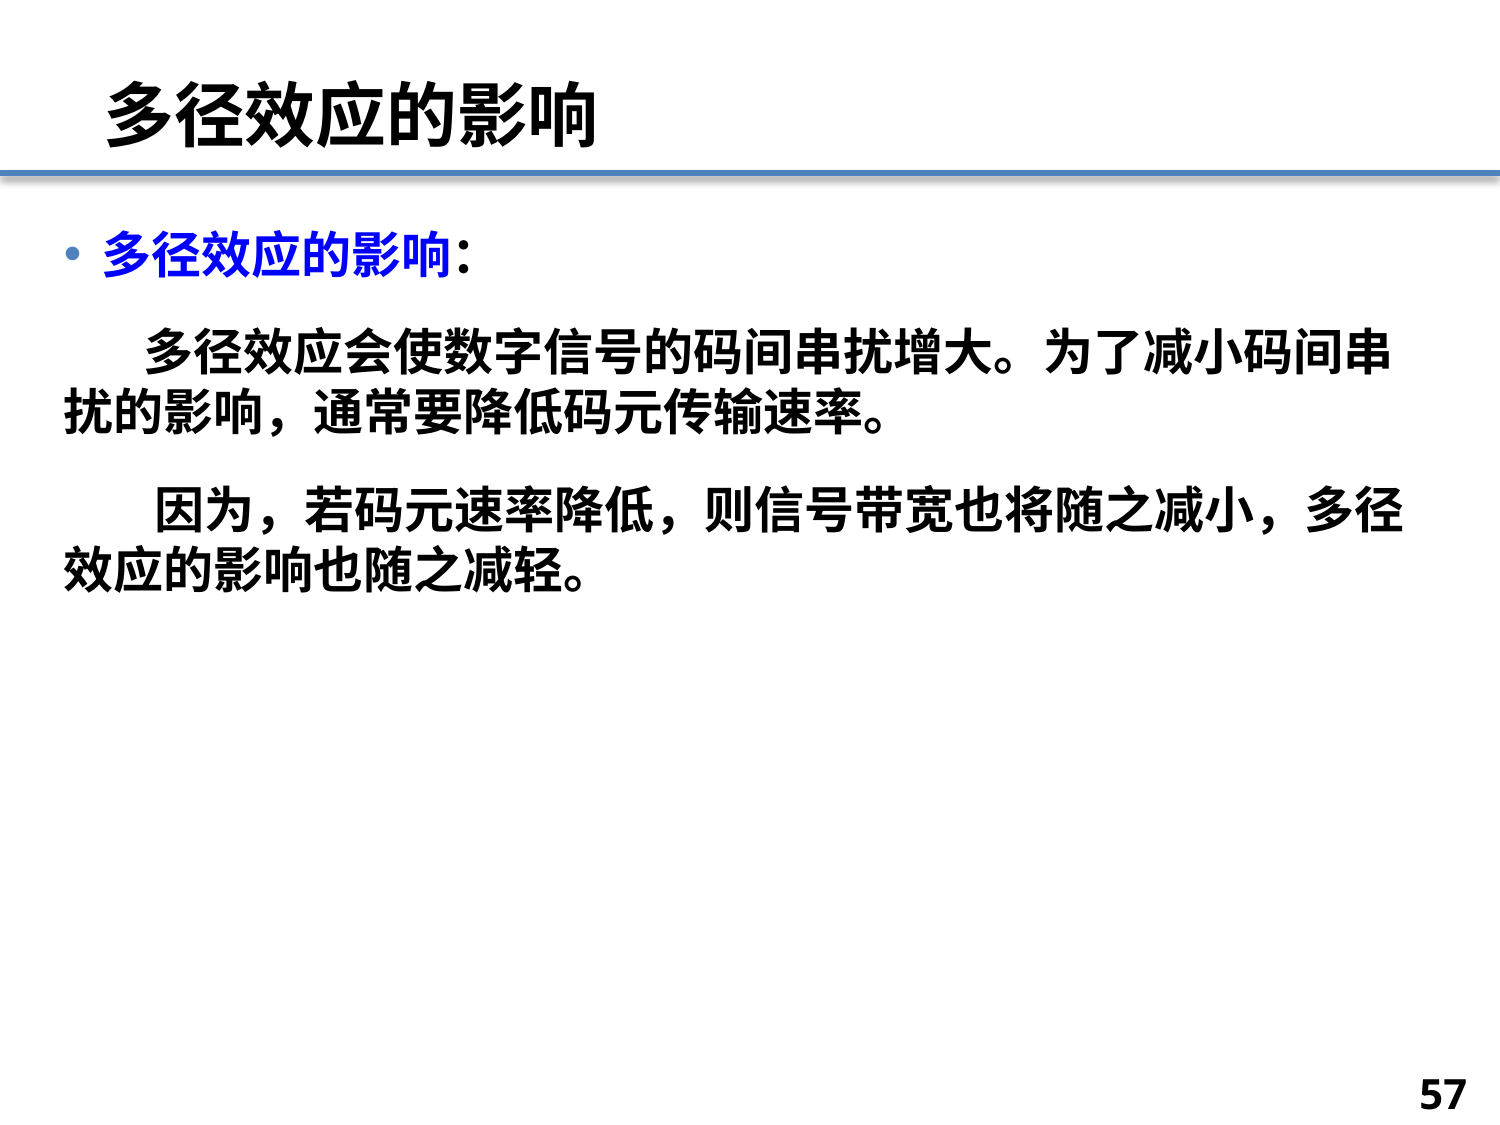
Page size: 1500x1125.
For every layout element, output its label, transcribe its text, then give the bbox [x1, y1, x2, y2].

slide_number 57 [1379, 1075, 1483, 1118]
list 多径效应的影响： 多径效应会使数字信号的码间串扰增大。为了减小码间串扰的影响，通常要降低码元传输速率。 因为，若码元速率降低，则信号带宽也将随之减小，多径效应的影响也随之减轻。 [48, 215, 1438, 1065]
title 多径效应的影响 [88, 30, 1412, 164]
